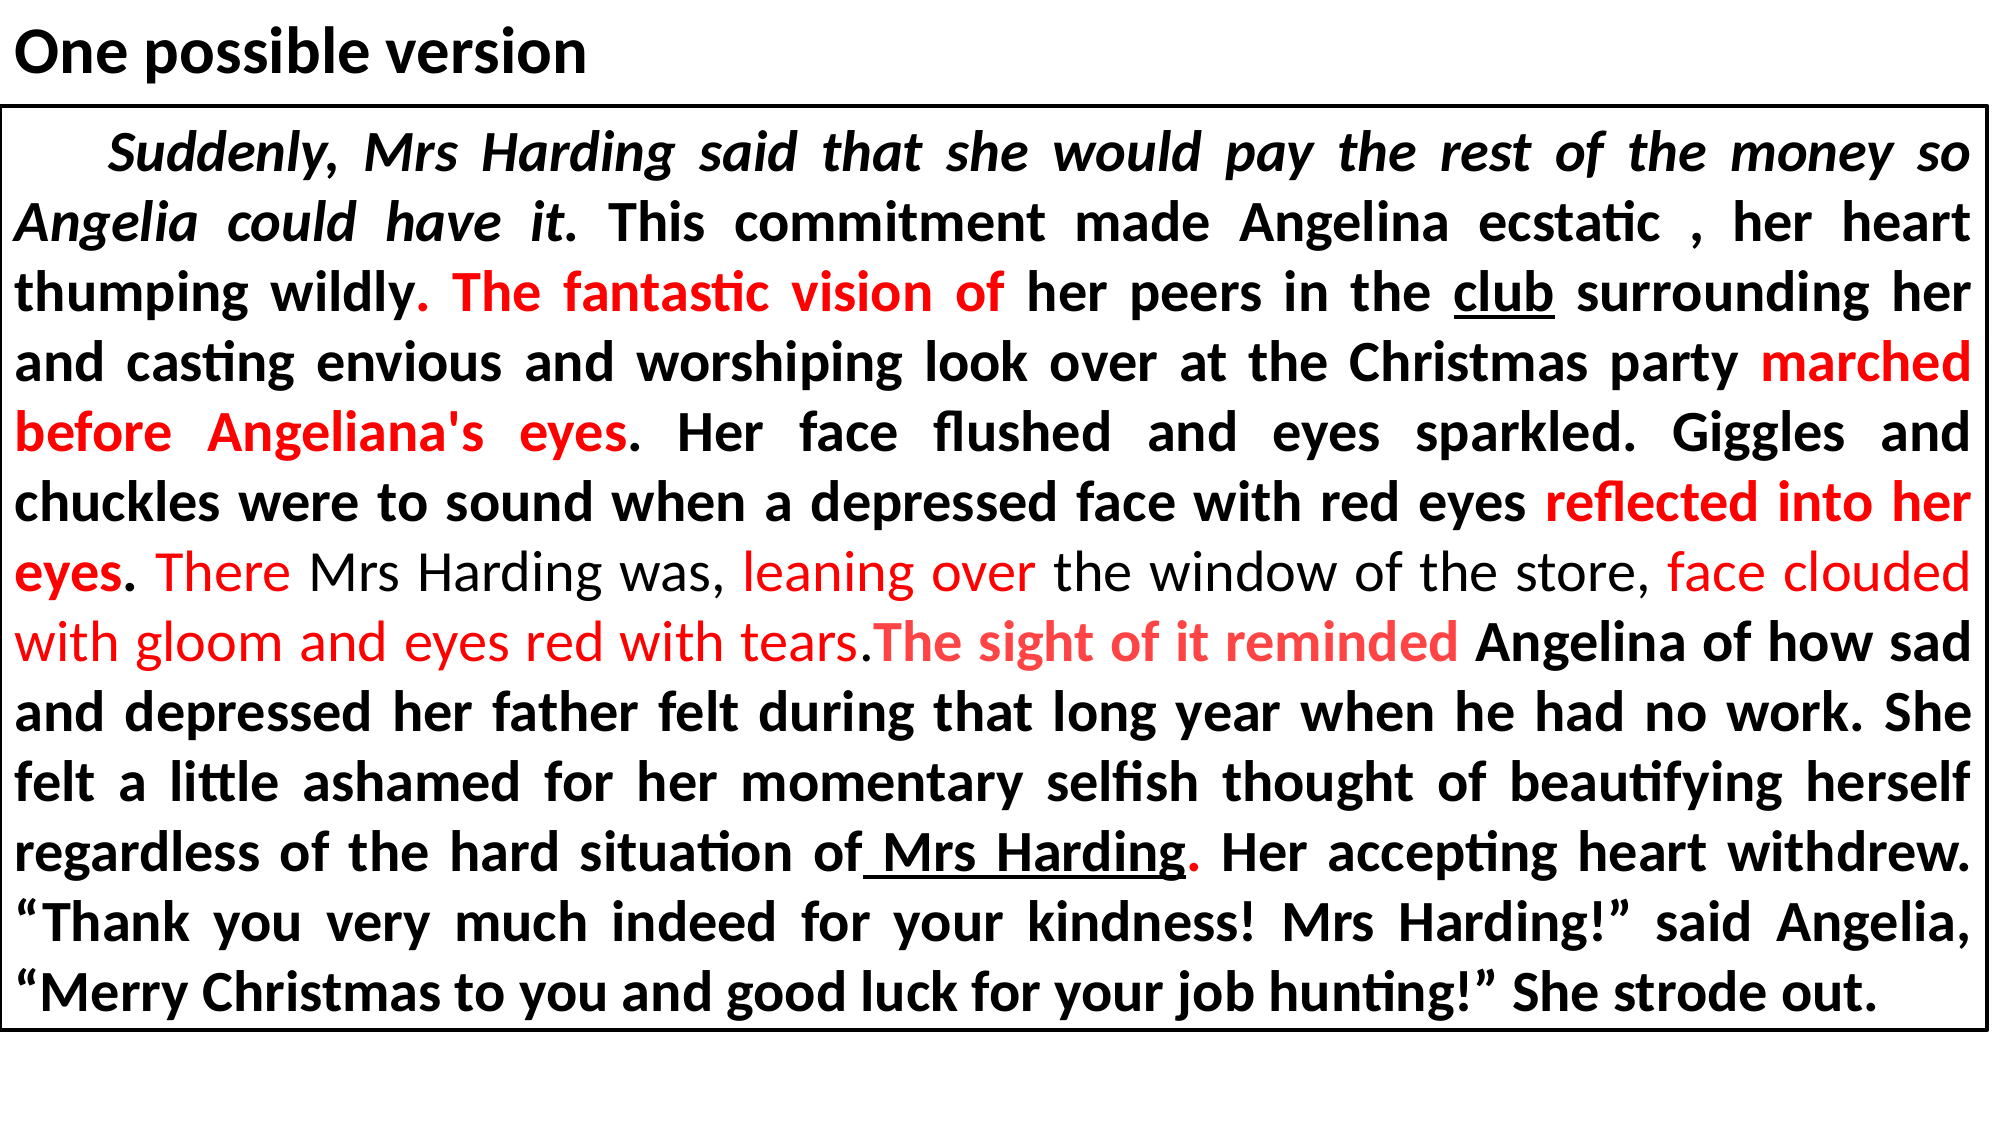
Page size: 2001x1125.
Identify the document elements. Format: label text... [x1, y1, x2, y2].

text_box One possible version [0, 0, 604, 95]
text_box Suddenly, Mrs Harding said that she would pay the rest of the money so Angelia could have it. This commitment made Angelina ecstatic , her heart thumping wildly. The fantastic vision of her peers in the club surrounding her and casting envious and worshiping look over at the Christmas party marched before Angeliana's eyes. Her face flushed and eyes sparkled. Giggles and chuckles were to sound when a depressed face with red eyes reflected into her eyes. There Mrs Harding was, leaning over the window of the store, face clouded with gloom and eyes red with tears.The sight of it reminded Angelina of how sad and depressed her father felt during that long year when he had no work. She felt a little ashamed for her momentary selfish thought of beautifying herself regardless of the hard situation of Mrs Harding. Her accepting heart withdrew. “Thank you very much indeed for your kindness! Mrs Harding!” said Angelia, “Merry Christmas to you and good luck for your job hunting!” She strode out. [0, 105, 1988, 1031]
